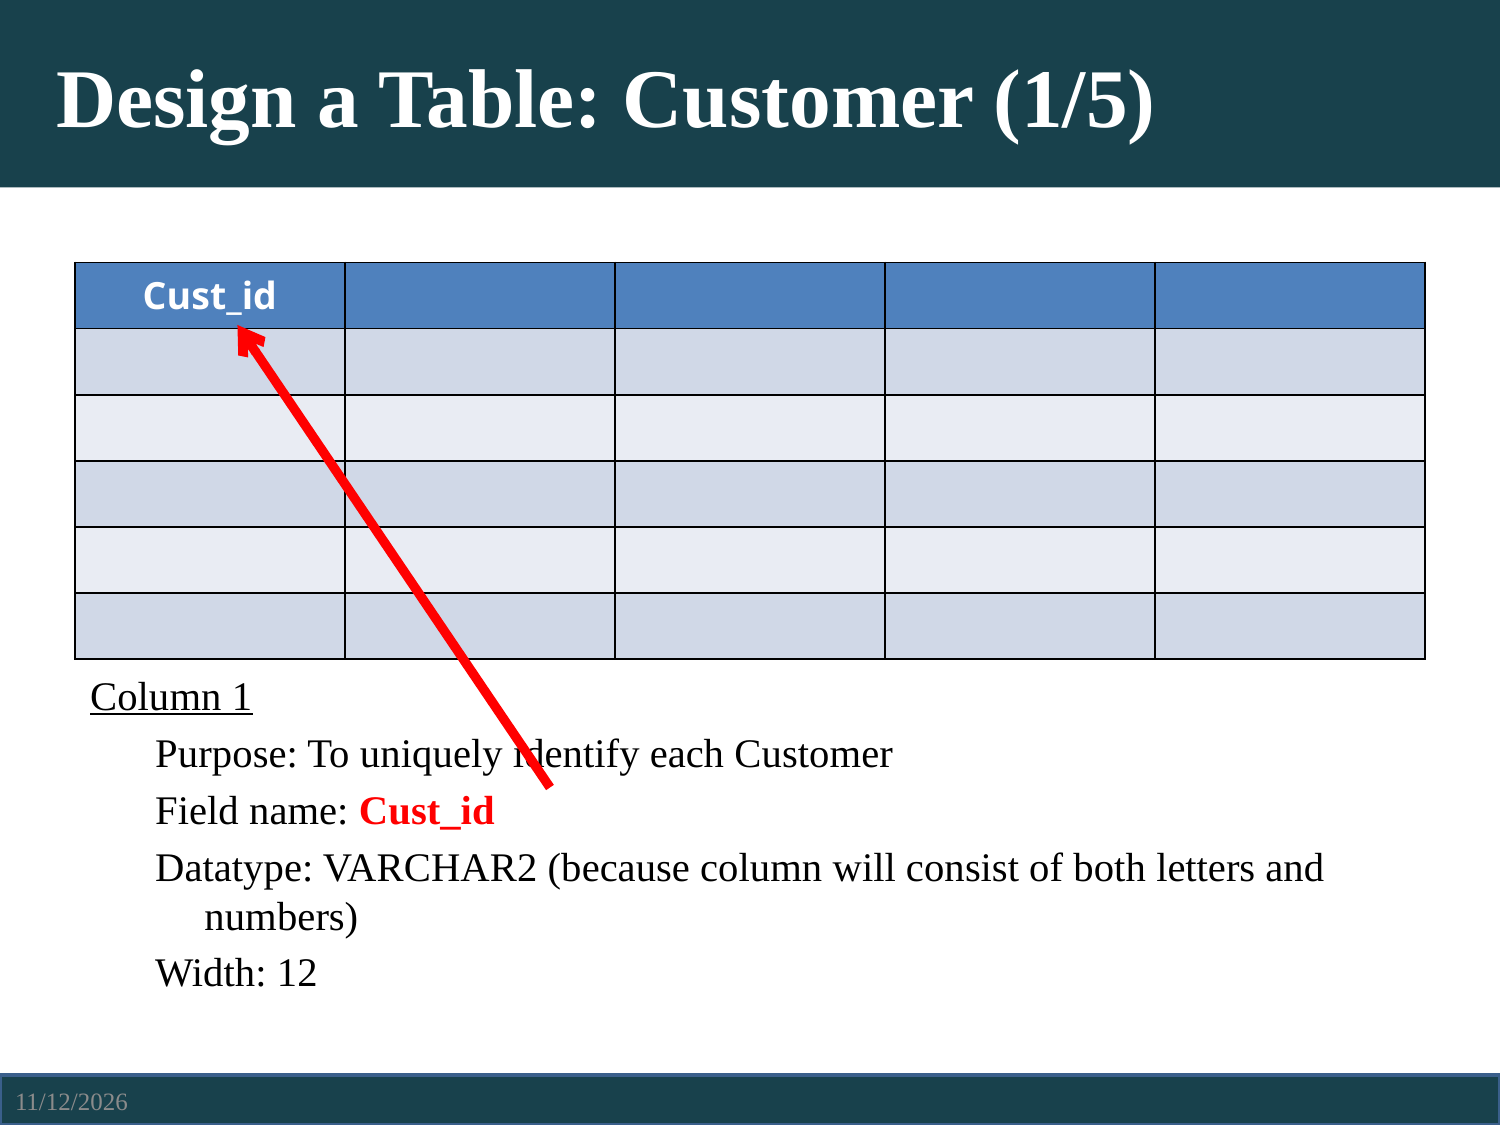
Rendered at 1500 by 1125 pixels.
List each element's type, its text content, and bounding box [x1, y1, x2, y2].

table_cell [616, 528, 884, 592]
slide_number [0, 1074, 350, 1125]
table_cell [553, 329, 614, 394]
table_cell [554, 594, 614, 658]
table_header [1156, 263, 1424, 328]
table_header [616, 263, 884, 328]
table_cell [76, 528, 232, 592]
table_cell [1156, 594, 1424, 658]
table_cell [886, 462, 1154, 526]
table_cell [76, 462, 232, 526]
table_cell [616, 396, 884, 460]
table_cell [886, 329, 1154, 394]
table_cell [616, 462, 884, 526]
table_cell [554, 528, 614, 592]
table_header Cust_id [76, 263, 344, 328]
table_header [346, 263, 614, 328]
table_cell [554, 396, 614, 460]
table_cell [76, 329, 232, 394]
table_cell [886, 594, 1154, 658]
table_cell [616, 329, 884, 394]
table_cell [554, 462, 614, 526]
table_cell [76, 594, 232, 658]
title Design a Table: Customer (1/5) [0, 0, 1500, 188]
table_cell [1156, 329, 1424, 394]
table_cell [886, 396, 1154, 460]
text_box Column 1 Purpose: To uniquely identify each Customer Field name: Cust_id Datatype: VARCHAR2 (because column will consist of both letters and numbers) Width: 12 [74, 662, 1425, 1005]
table_cell [1156, 462, 1424, 526]
table_cell [1156, 396, 1424, 460]
table_header [886, 263, 1154, 328]
table_cell [886, 528, 1154, 592]
table_cell [616, 594, 884, 658]
table_cell [76, 396, 232, 460]
table_cell [1156, 528, 1424, 592]
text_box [237, 324, 551, 788]
